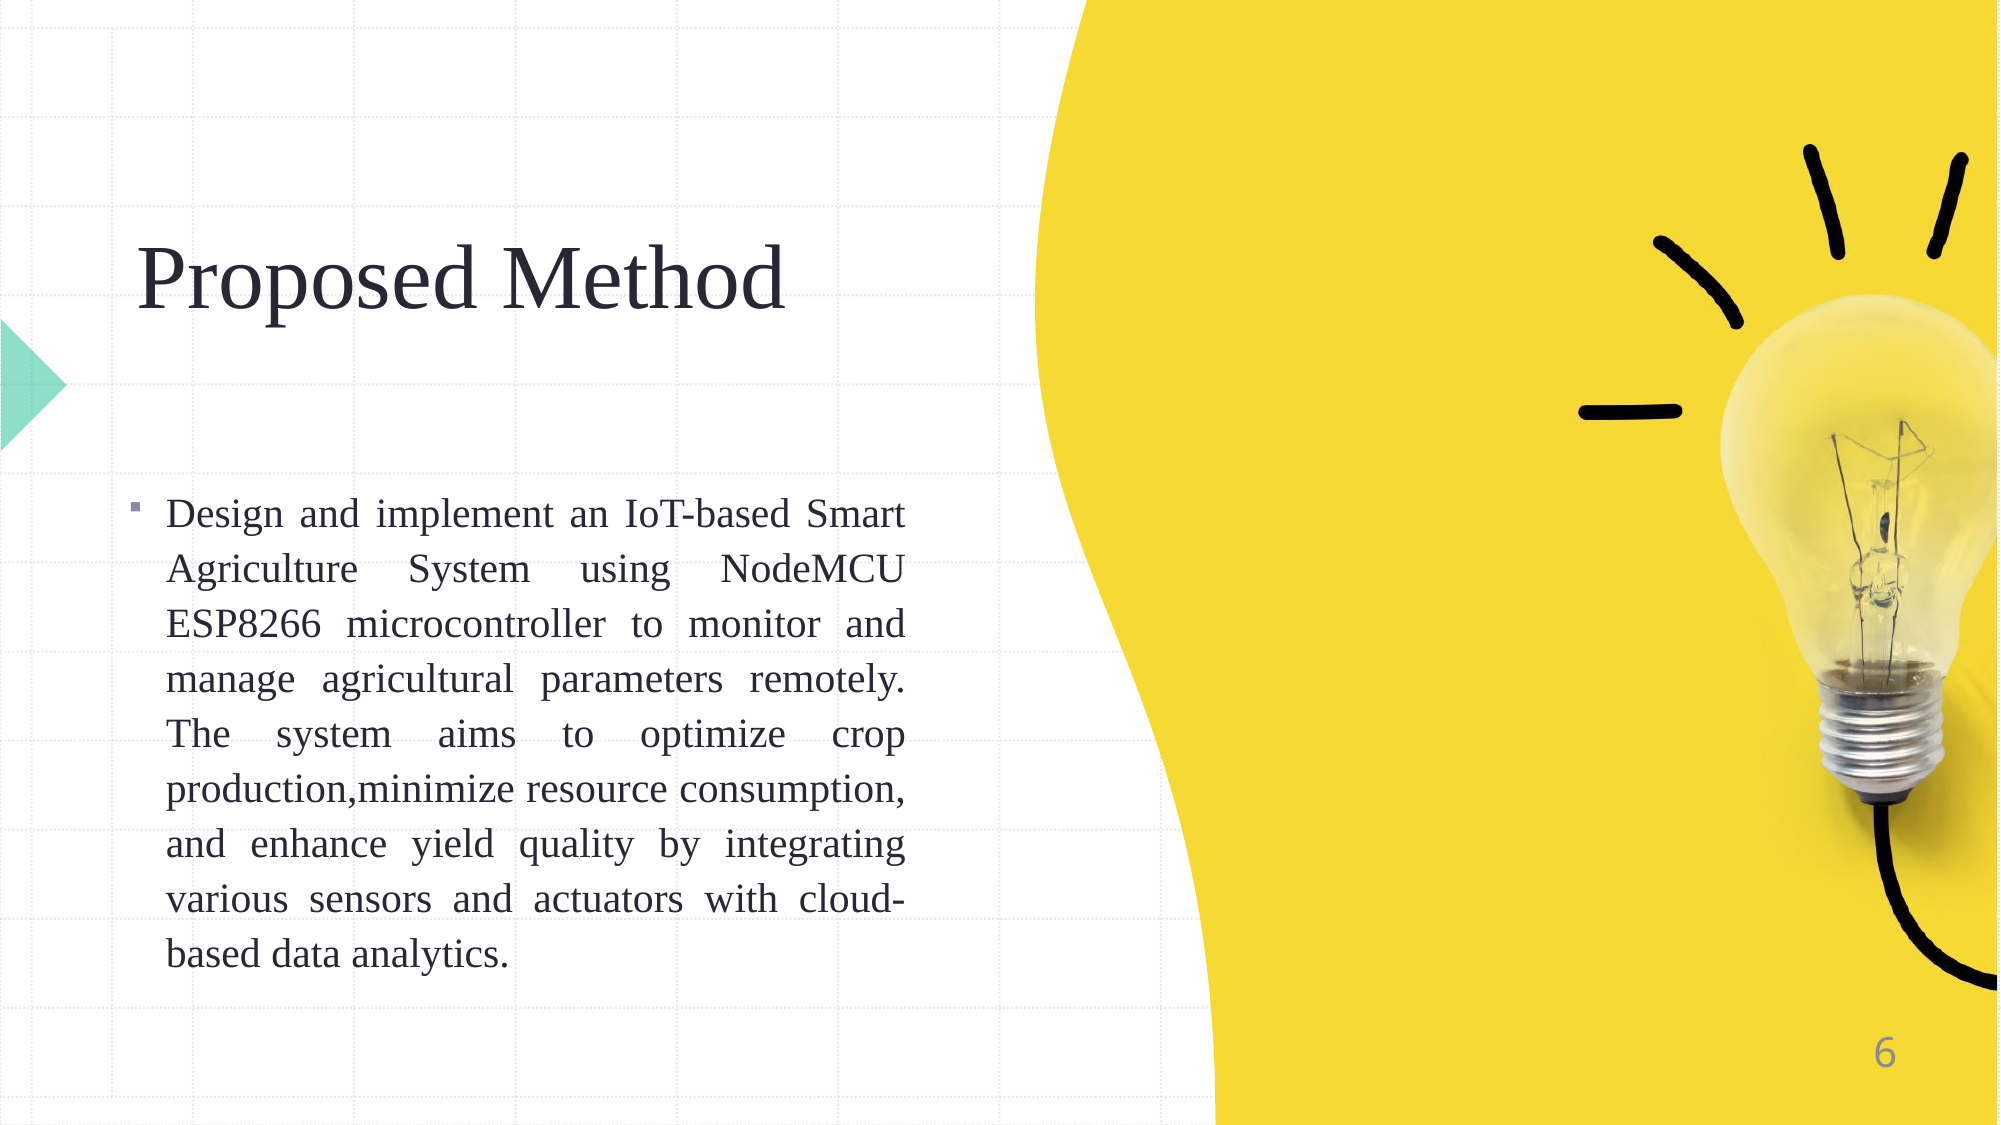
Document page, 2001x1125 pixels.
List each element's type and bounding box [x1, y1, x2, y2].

text_box [0, 0, 1034, 1125]
picture [1034, 0, 1998, 1125]
